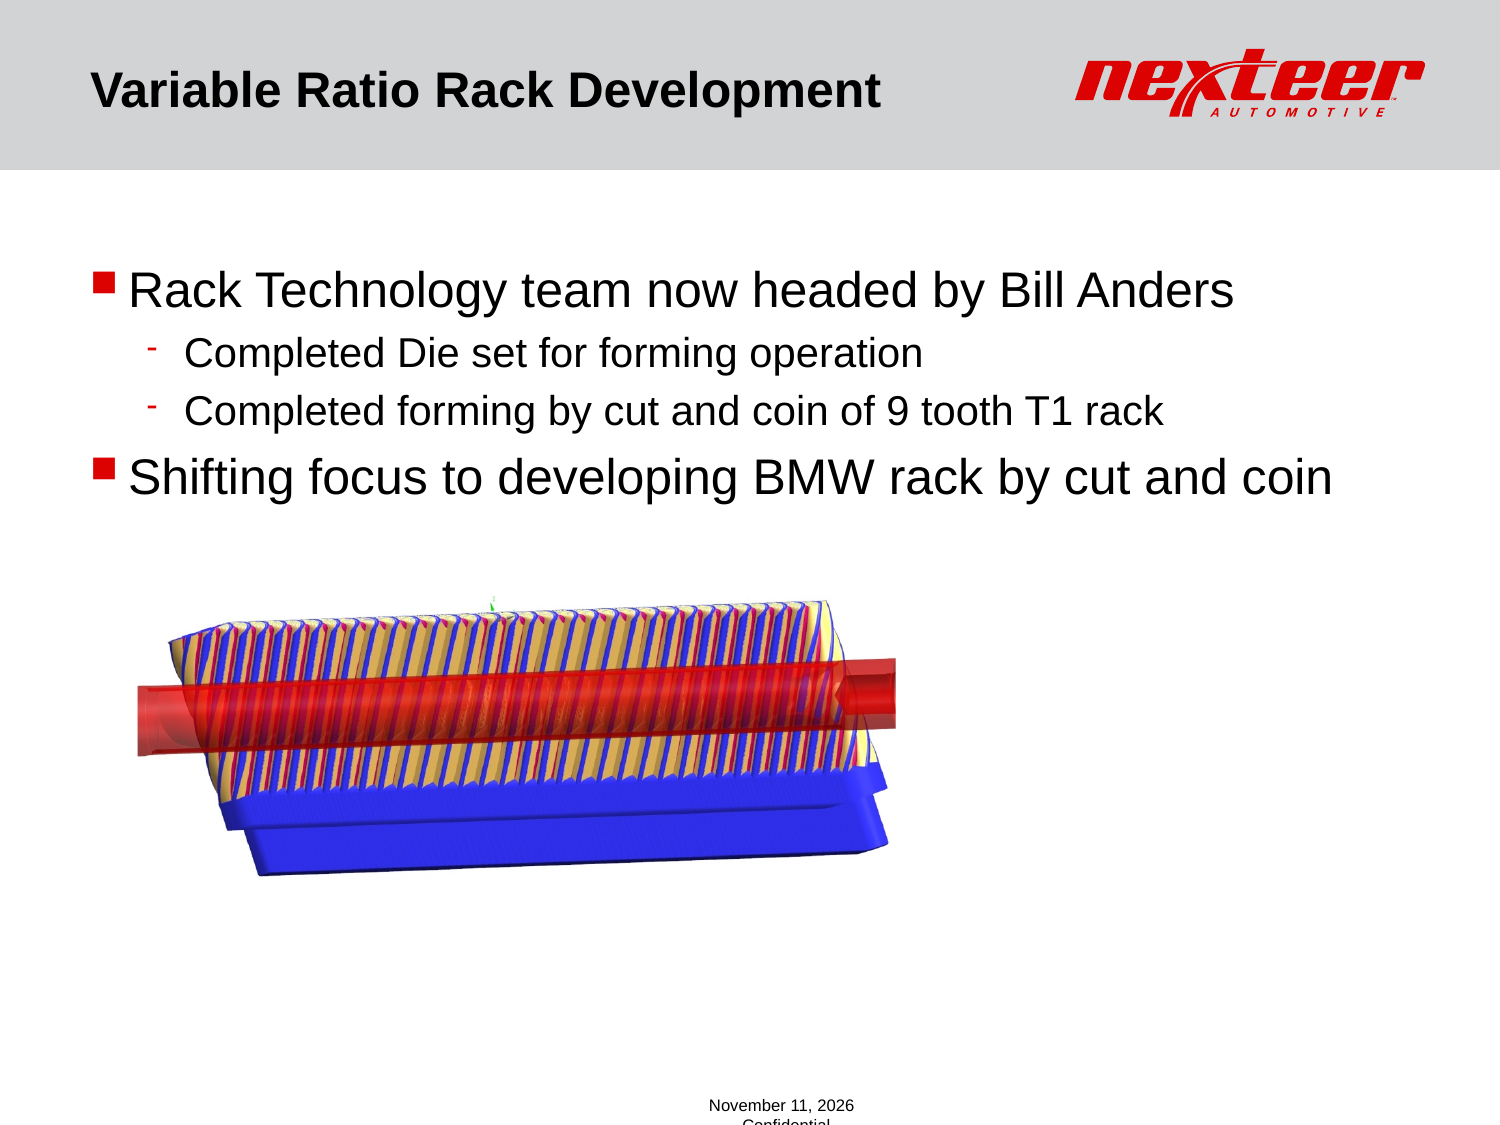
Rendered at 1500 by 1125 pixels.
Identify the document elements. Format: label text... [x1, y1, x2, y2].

picture [137, 540, 896, 942]
picture [0, 0, 1500, 170]
list Rack Technology team now headed by Bill Anders Completed Die set for forming operation Completed forming by cut and coin of 9 tooth T1 rack Shifting focus to developing BMW rack by cut and coin [74, 249, 1426, 976]
title Variable Ratio Rack Development [74, 12, 1051, 163]
